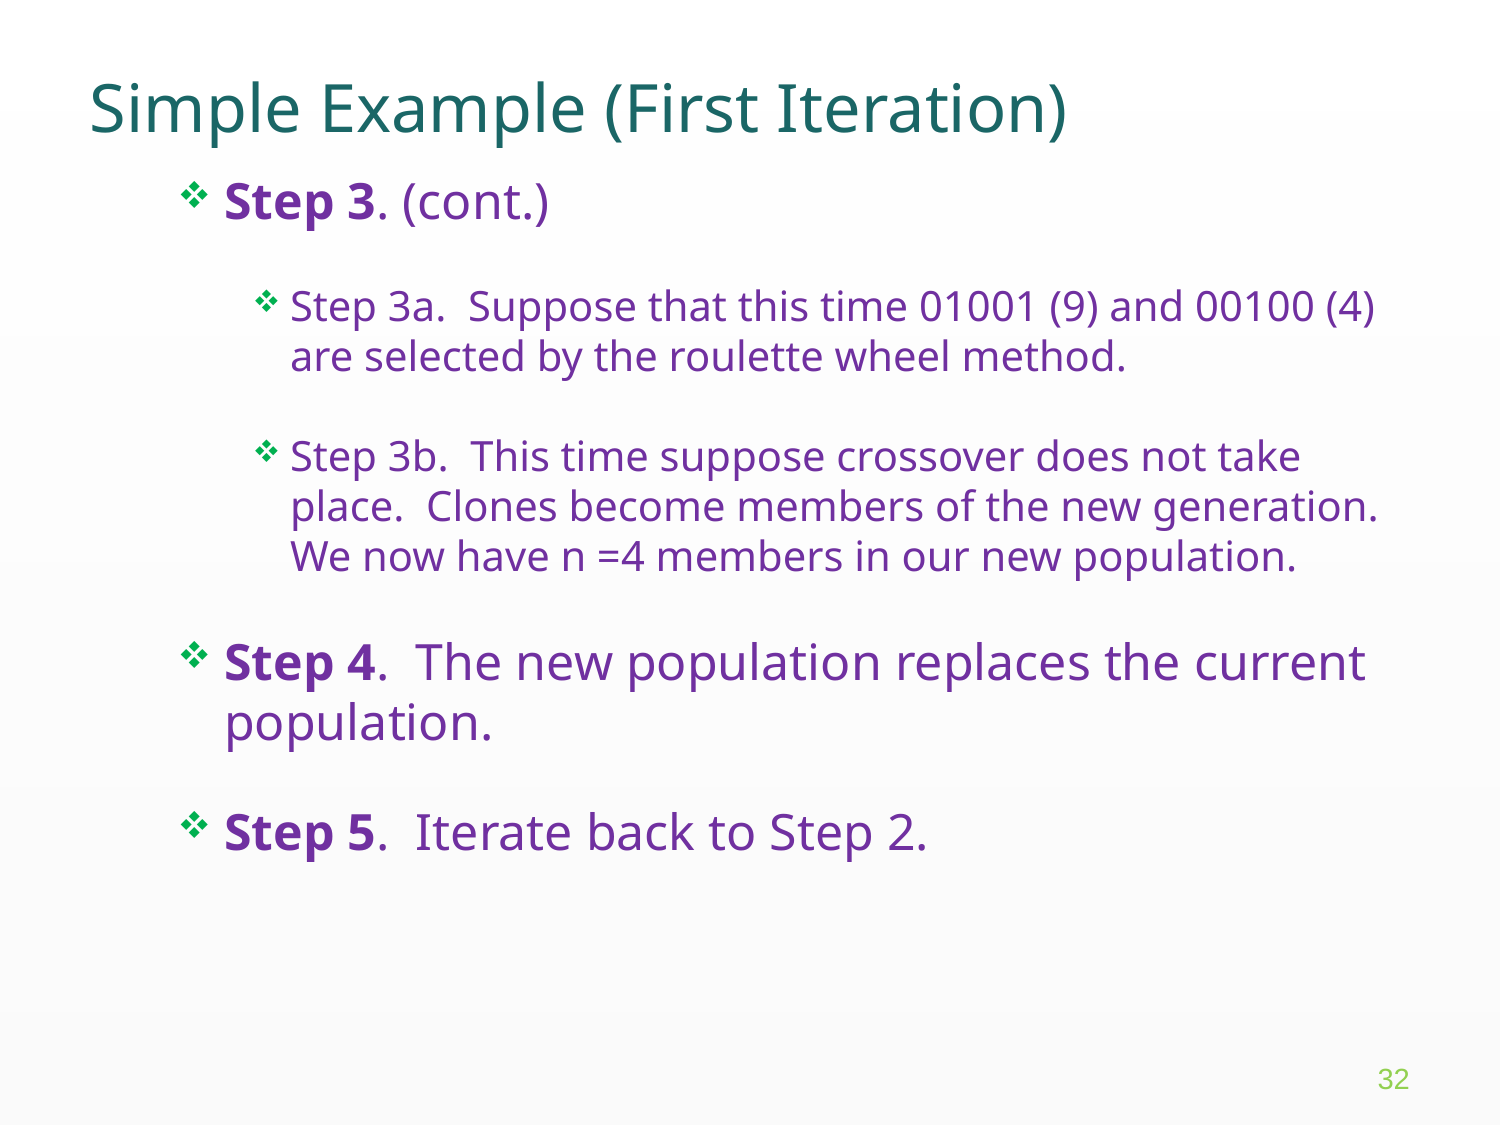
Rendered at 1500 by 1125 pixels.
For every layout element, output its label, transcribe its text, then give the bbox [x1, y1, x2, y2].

text_box Step 3. (cont.) Step 3a. Suppose that this time 01001 (9) and 00100 (4) are selected by the roulette wheel method. Step 3b. This time suppose crossover does not take place. Clones become members of the new generation. We now have n =4 members in our new population. Step 4. The new population replaces the current population. Step 5. Iterate back to Step 2. [87, 162, 1438, 1025]
text_box Simple Example (First Iteration) [0, 1, 1500, 213]
slide_number 32 [1362, 1025, 1425, 1103]
